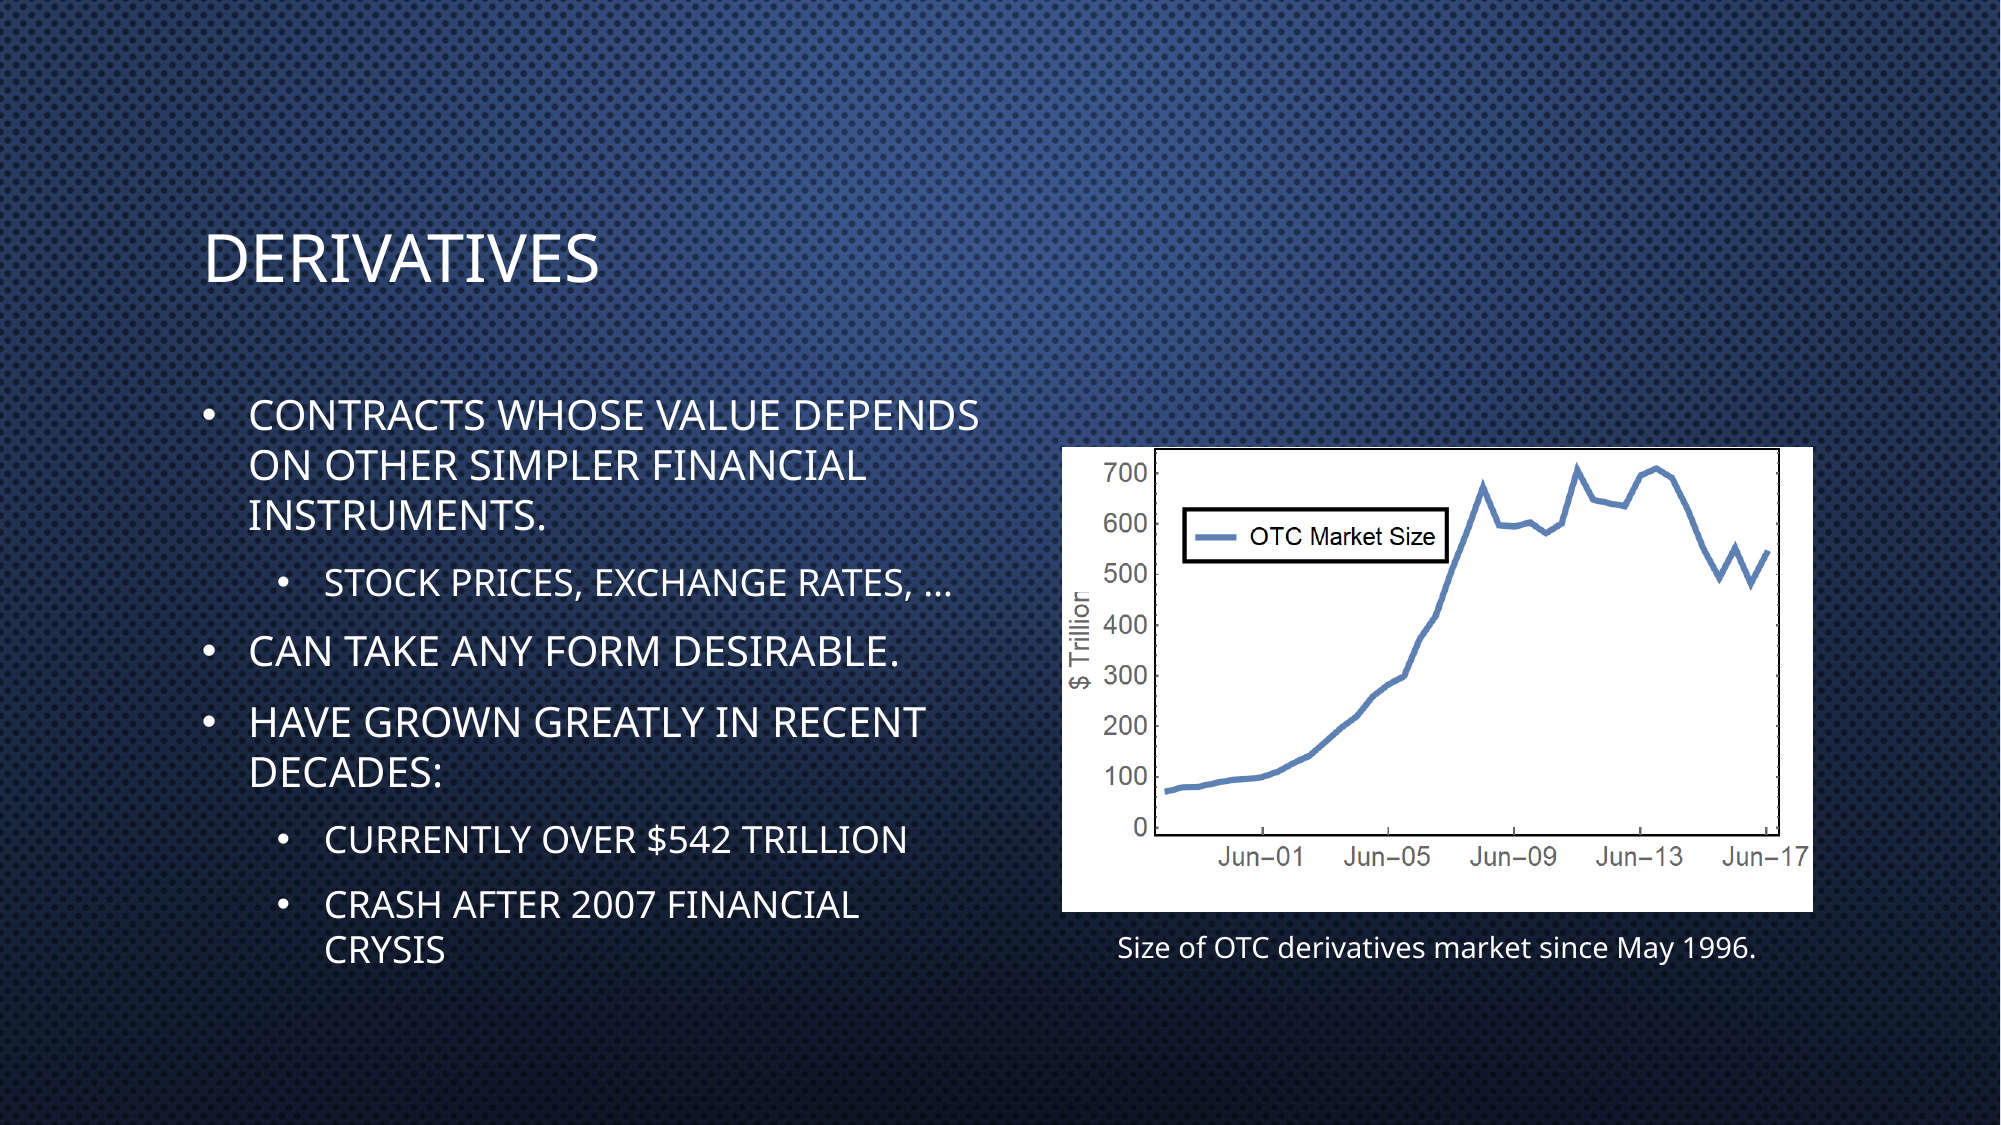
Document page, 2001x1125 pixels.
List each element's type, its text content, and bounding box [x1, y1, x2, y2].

picture [1061, 447, 1813, 912]
list Contracts whose value depends on other simpler financial instruments. Stock prices, exchange rates, … Can take any form desirable. Have grown greatly in recent decades: Currently over $542 trillion Crash after 2007 financial crysis [186, 423, 1000, 936]
title Derivatives [187, 99, 1813, 413]
text_box Size of OTC derivatives market since May 1996. [1062, 921, 1813, 972]
